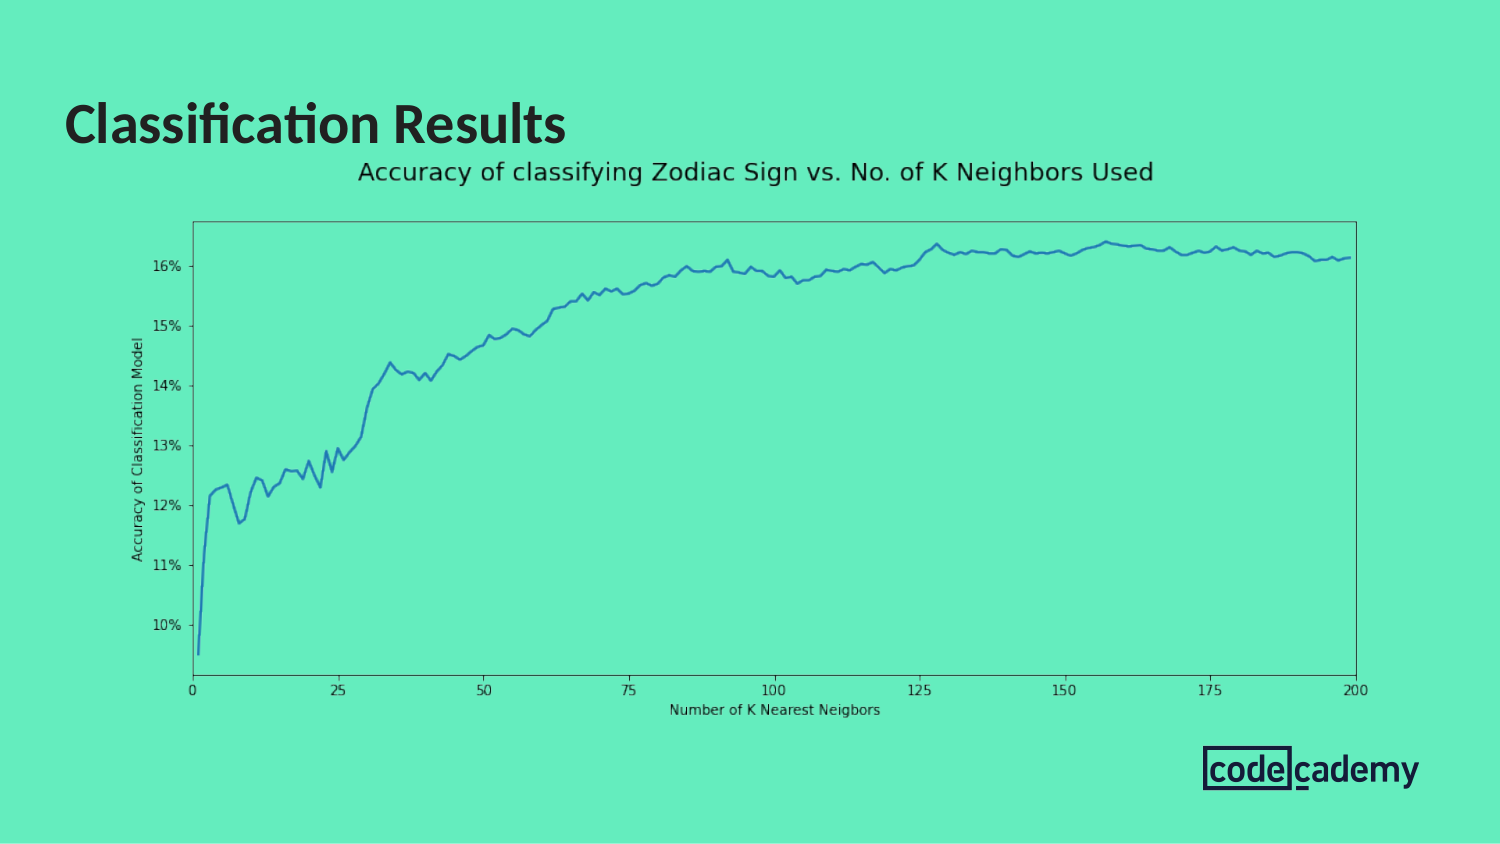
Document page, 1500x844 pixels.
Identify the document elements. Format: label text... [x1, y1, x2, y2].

text_box [0, 0, 1500, 152]
picture [4, 149, 1500, 751]
title Classification Results [63, 82, 1168, 148]
text_box [0, 754, 1500, 844]
text_box [1184, 759, 1438, 840]
